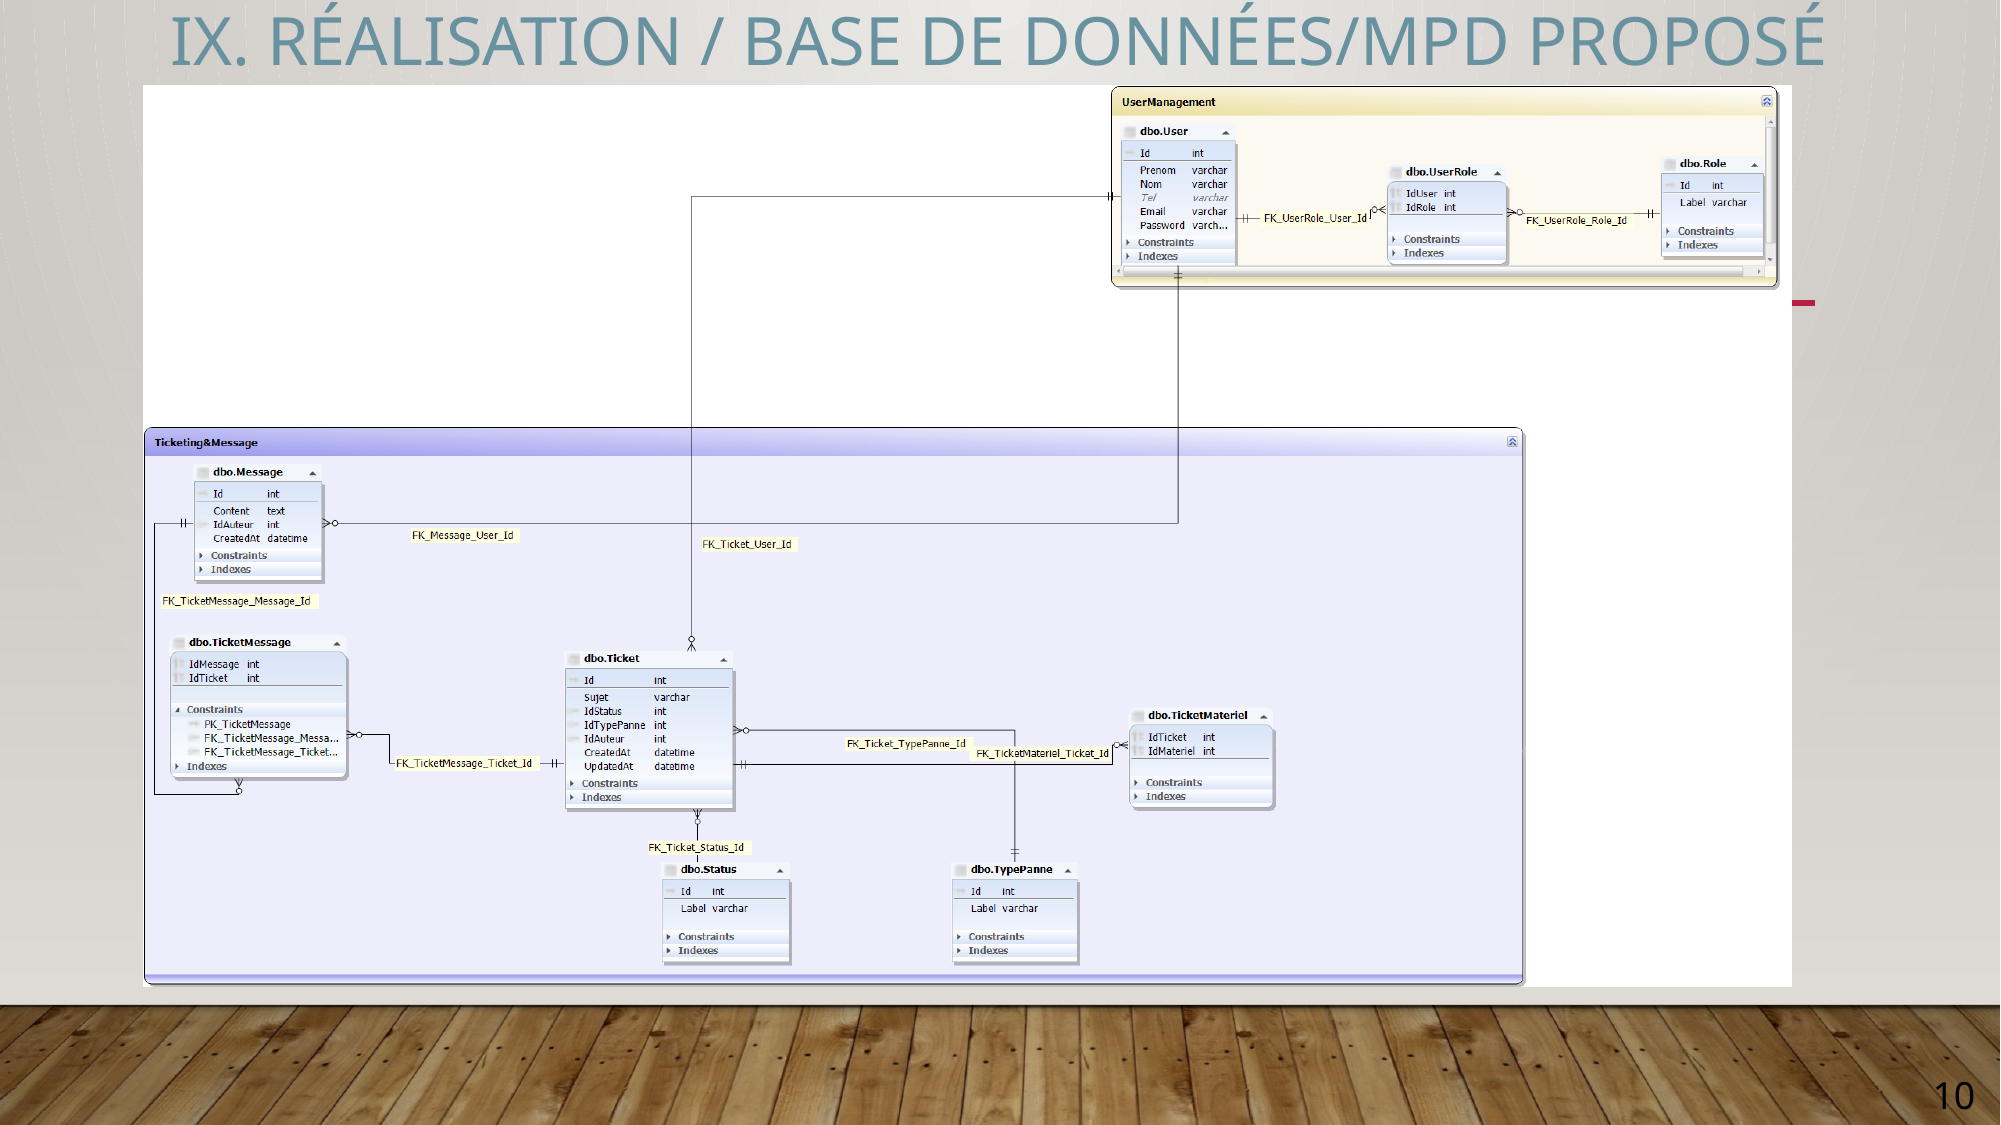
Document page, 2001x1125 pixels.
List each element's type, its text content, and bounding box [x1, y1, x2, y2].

title IX. Réalisation / Base de données/MPD proposé [0, 0, 2000, 173]
picture [0, 1005, 2000, 1125]
picture [142, 85, 1792, 988]
text_box 10 [1917, 1064, 2000, 1125]
